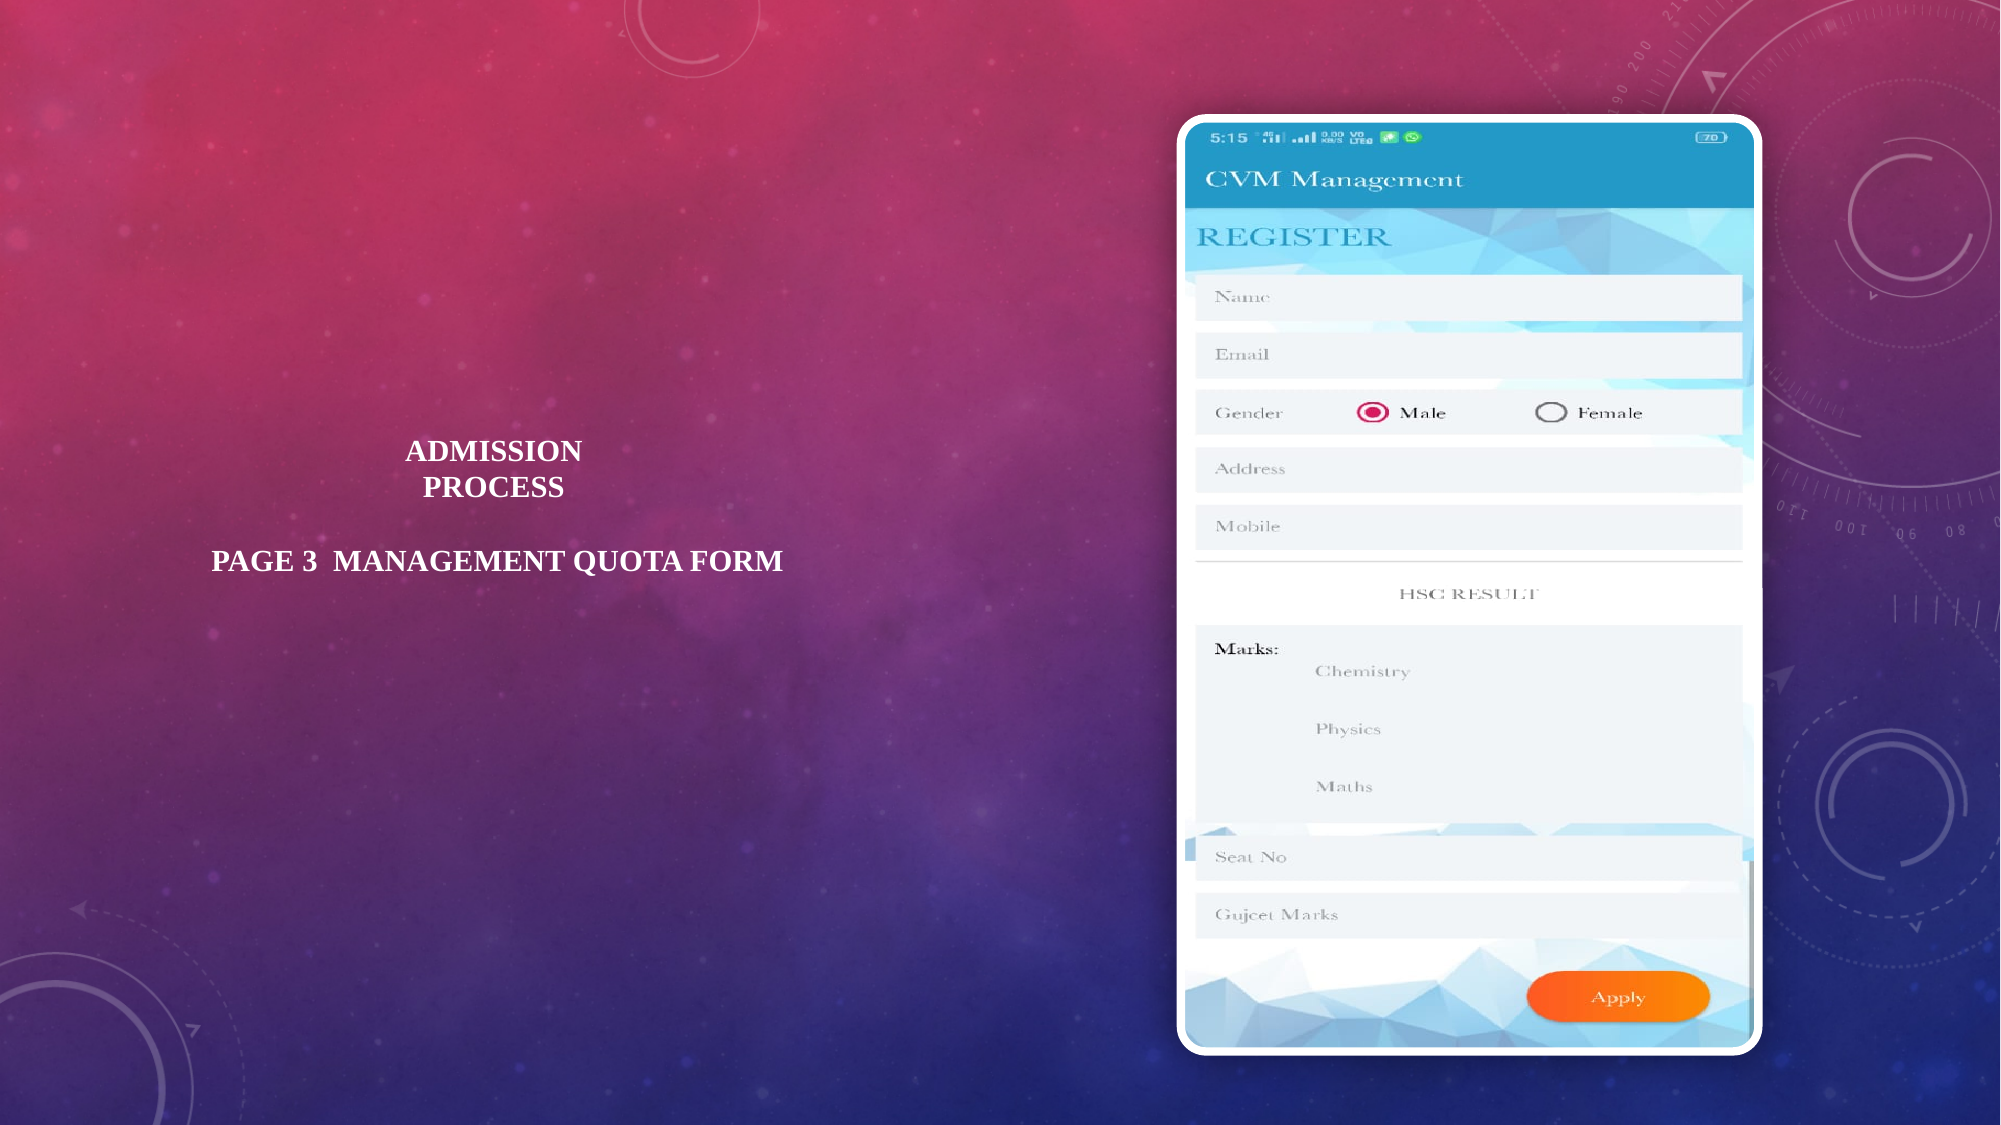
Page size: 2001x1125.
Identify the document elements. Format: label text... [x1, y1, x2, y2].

picture [0, 0, 2001, 1125]
title Admission process page 3 Management quota form [125, 421, 870, 661]
